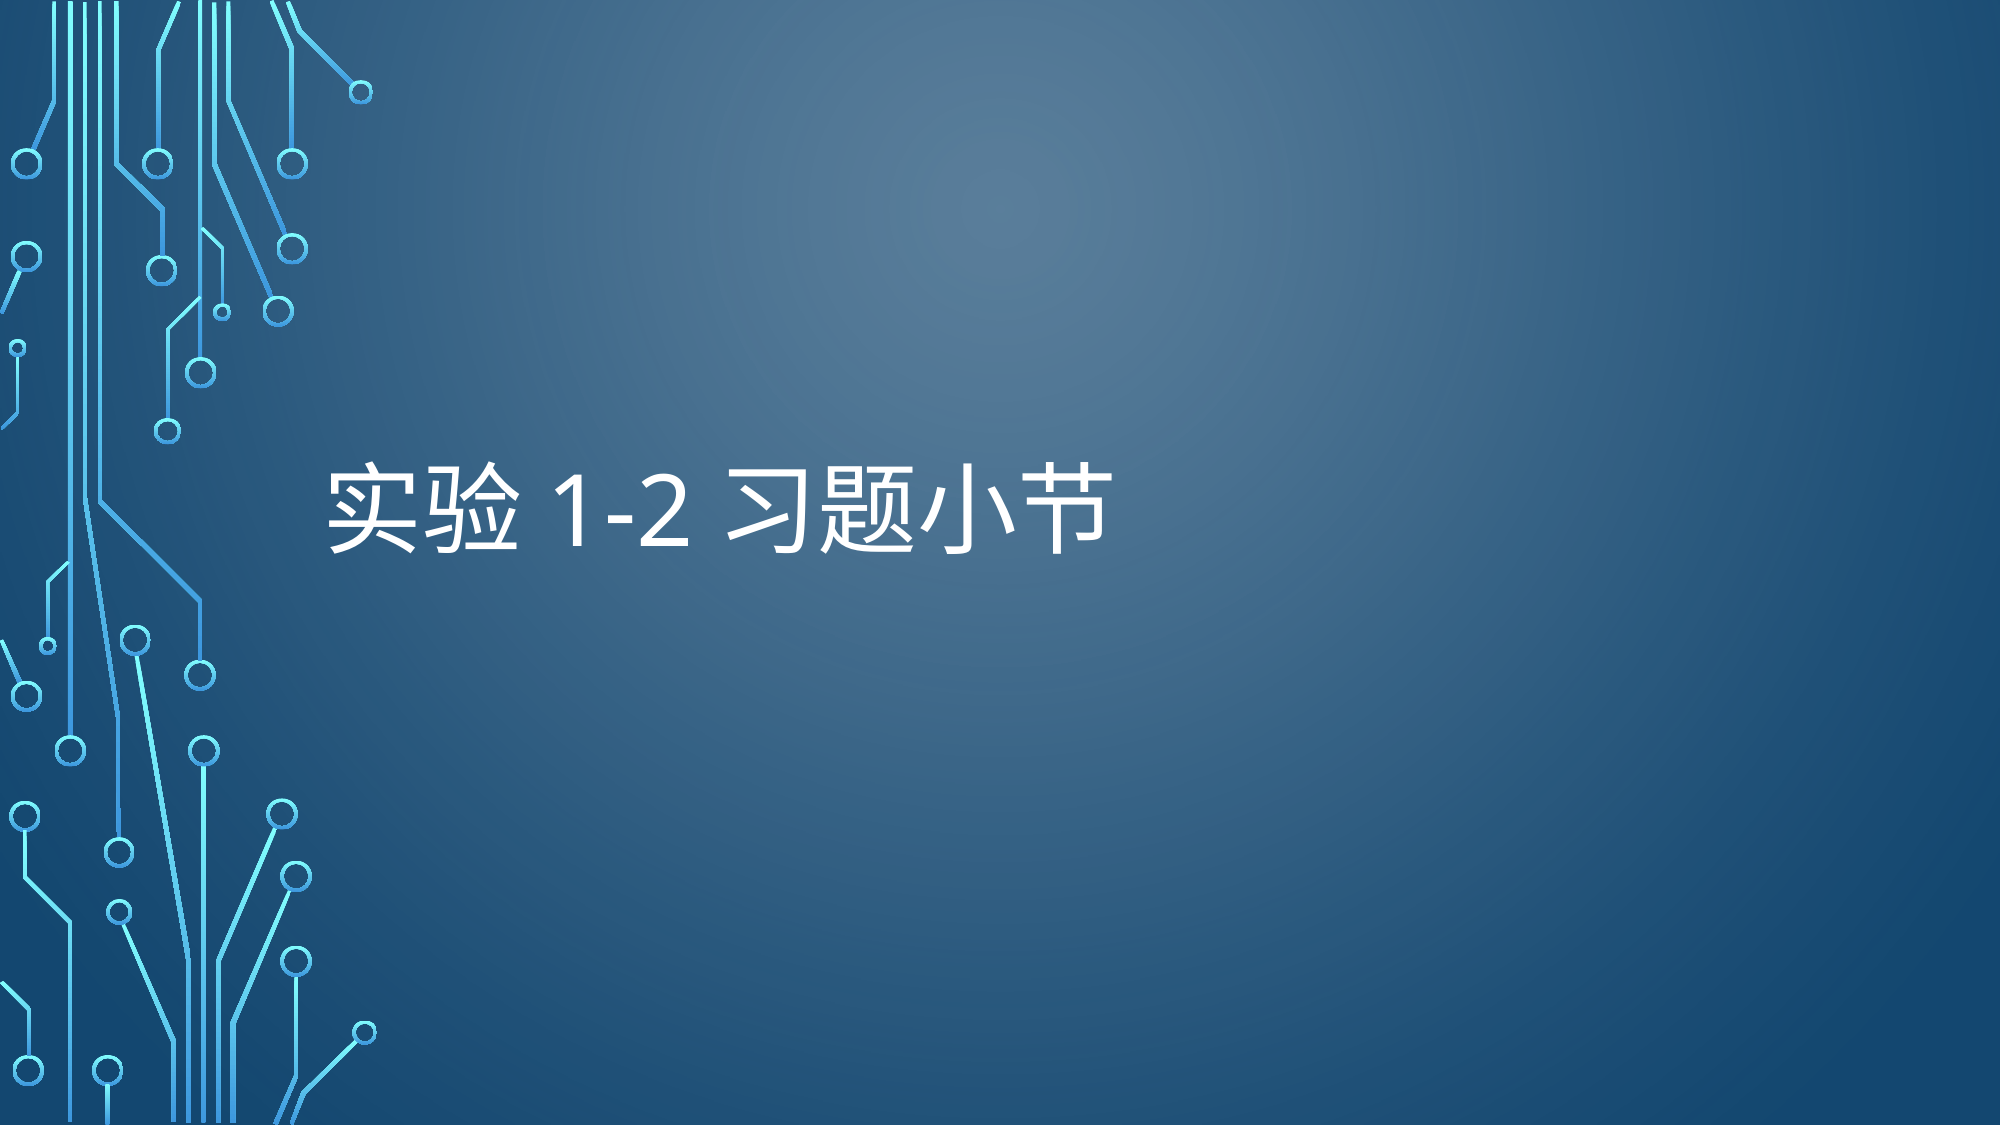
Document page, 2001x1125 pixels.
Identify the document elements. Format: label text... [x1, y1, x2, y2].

title 实验1-2习题小节 [307, 184, 1750, 576]
